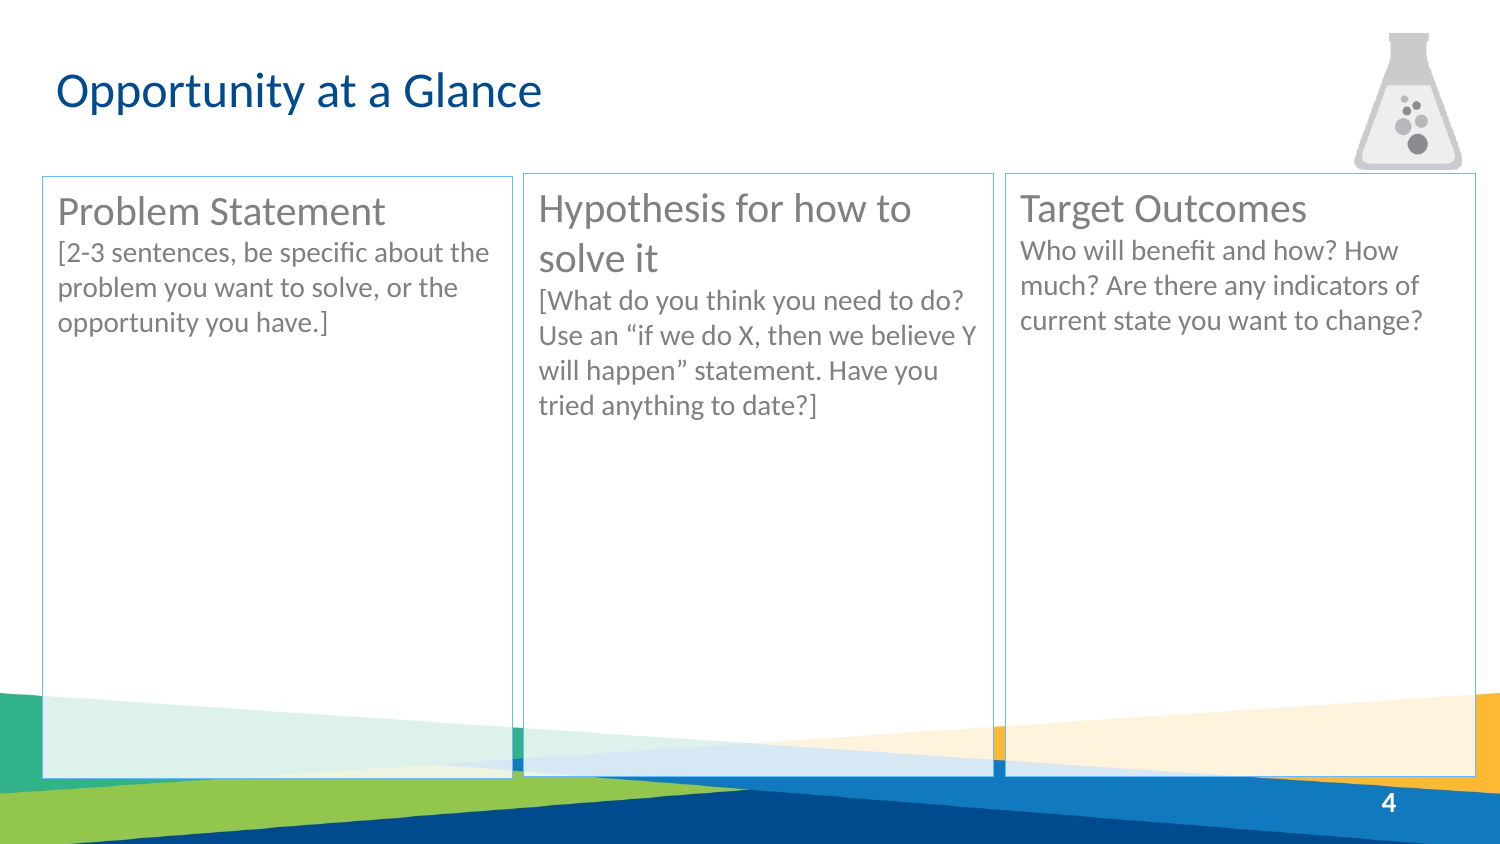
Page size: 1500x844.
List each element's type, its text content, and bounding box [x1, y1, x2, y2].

list Hypothesis for how to solve it [What do you think you need to do? Use an “if we do X, then we believe Y will happen” statement. Have you tried anything to date?] [523, 173, 994, 777]
list Problem Statement [2-3 sentences, be specific about the problem you want to solve, or the opportunity you have.] [42, 176, 513, 779]
picture [1354, 33, 1462, 170]
list Target Outcomes Who will benefit and how? How much? Are there any indicators of current state you want to change? [1005, 173, 1476, 777]
picture [0, 690, 1500, 844]
title Opportunity at a Glance [41, 49, 1400, 148]
